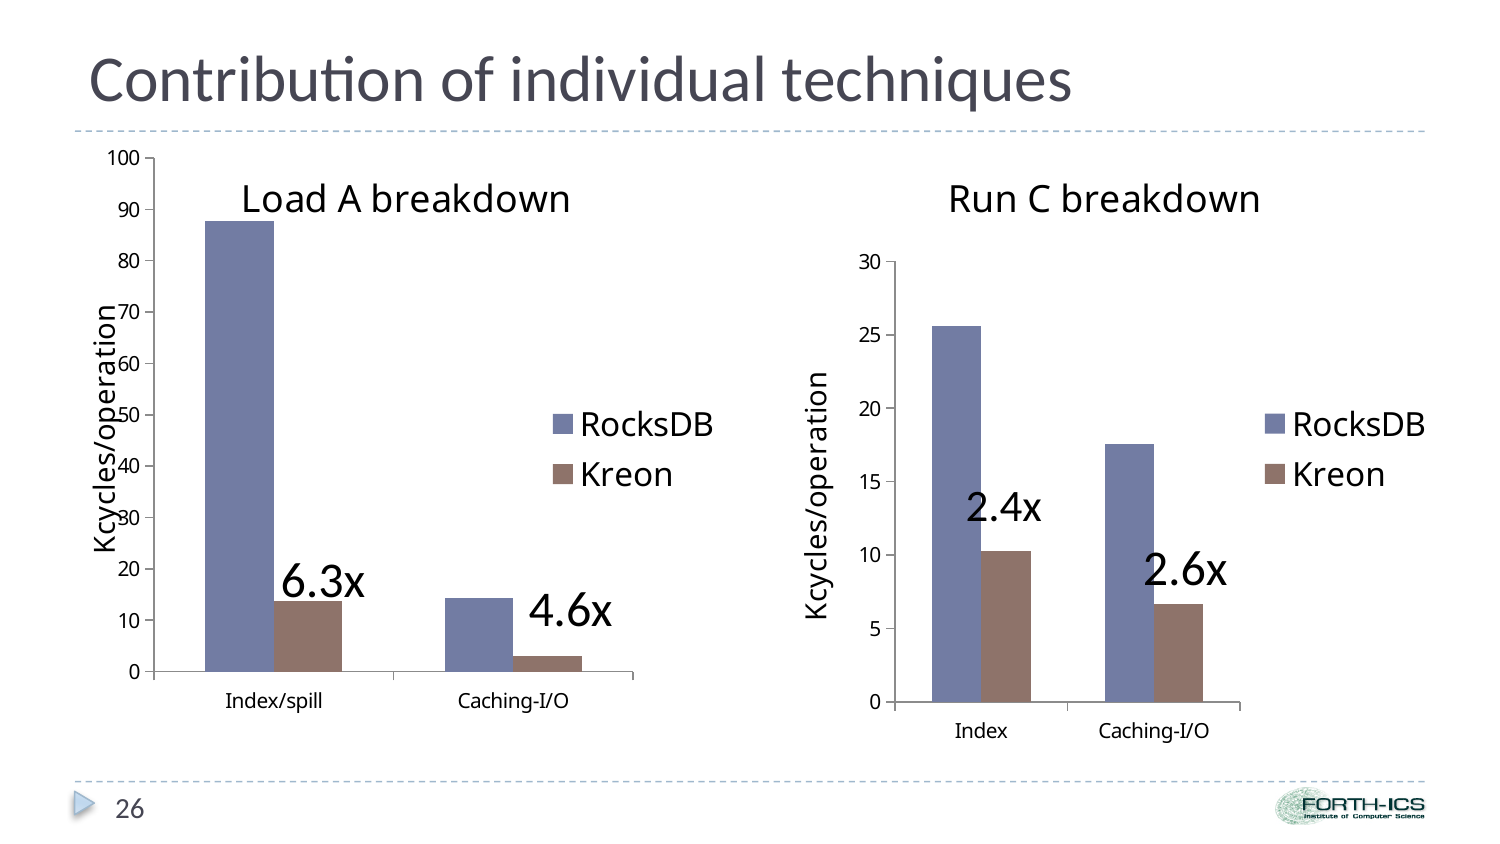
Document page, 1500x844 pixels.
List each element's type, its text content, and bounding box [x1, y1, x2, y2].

slide_number 26 [100, 782, 426, 827]
chart [759, 140, 1451, 758]
title Contribution of individual techniques [75, 28, 1425, 122]
chart [74, 140, 739, 758]
picture [1275, 787, 1429, 825]
